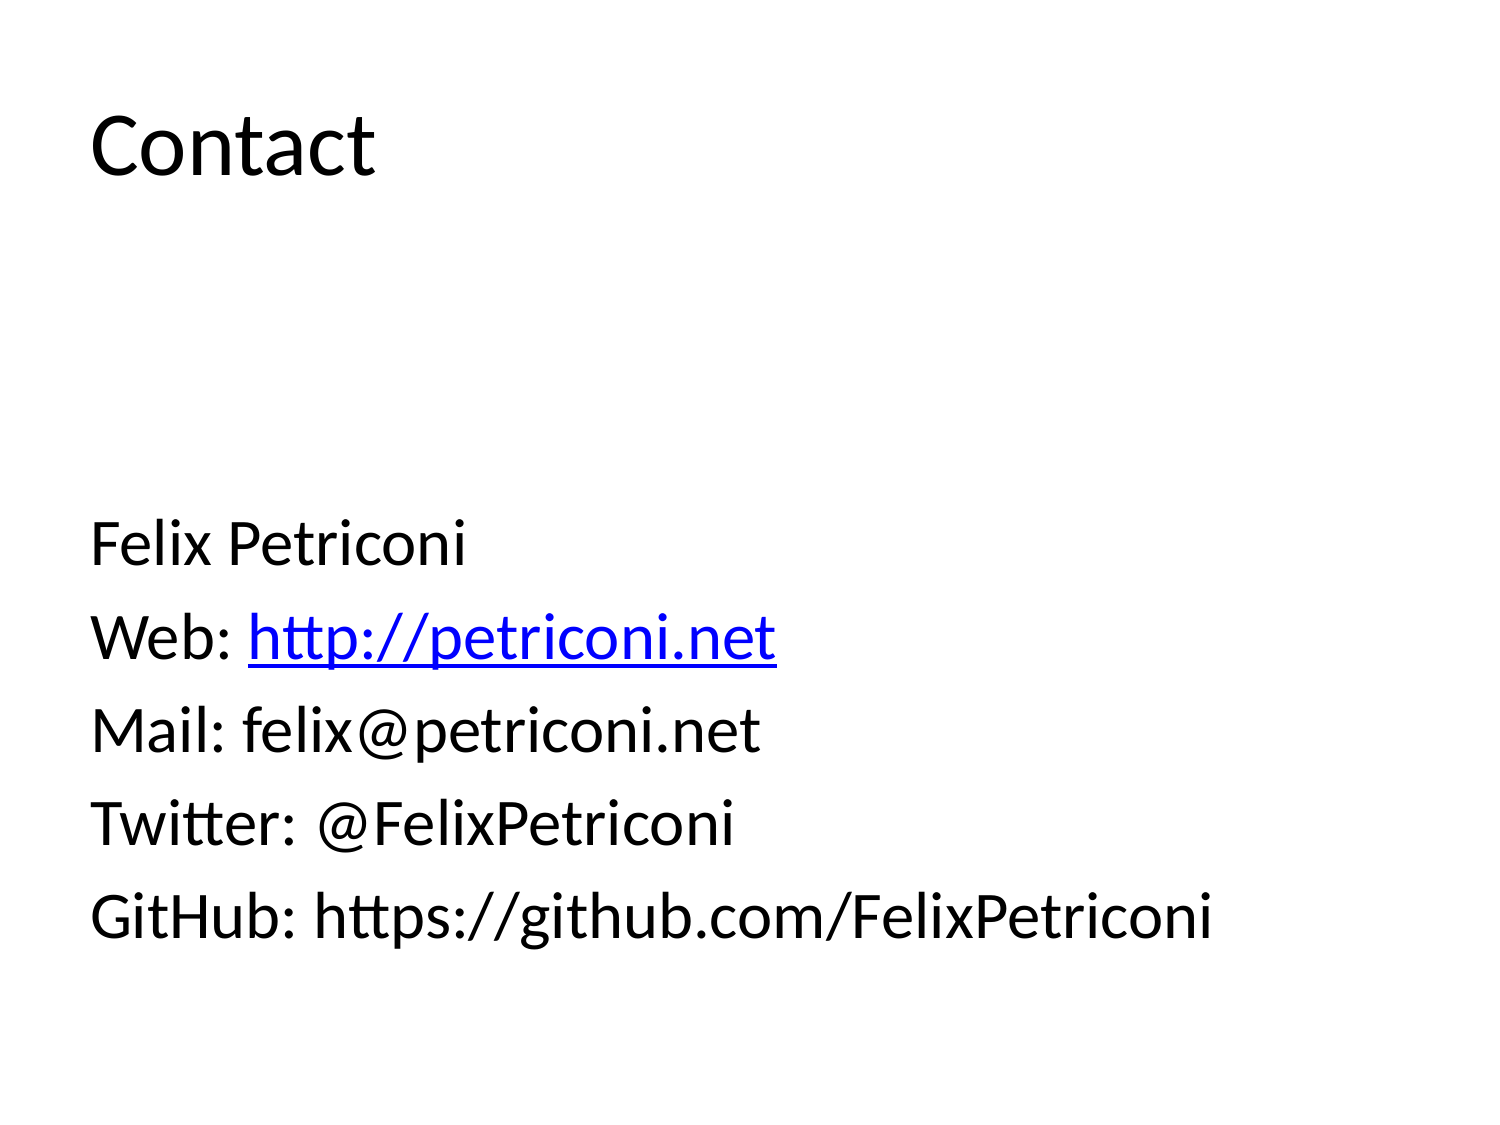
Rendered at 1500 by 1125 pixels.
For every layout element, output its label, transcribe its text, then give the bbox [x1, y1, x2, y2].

title Contact [75, 45, 1425, 233]
list Felix Petriconi Web: http://petriconi.net Mail: felix@petriconi.net Twitter: @FelixPetriconi GitHub: https://github.com/FelixPetriconi [75, 491, 1425, 1005]
